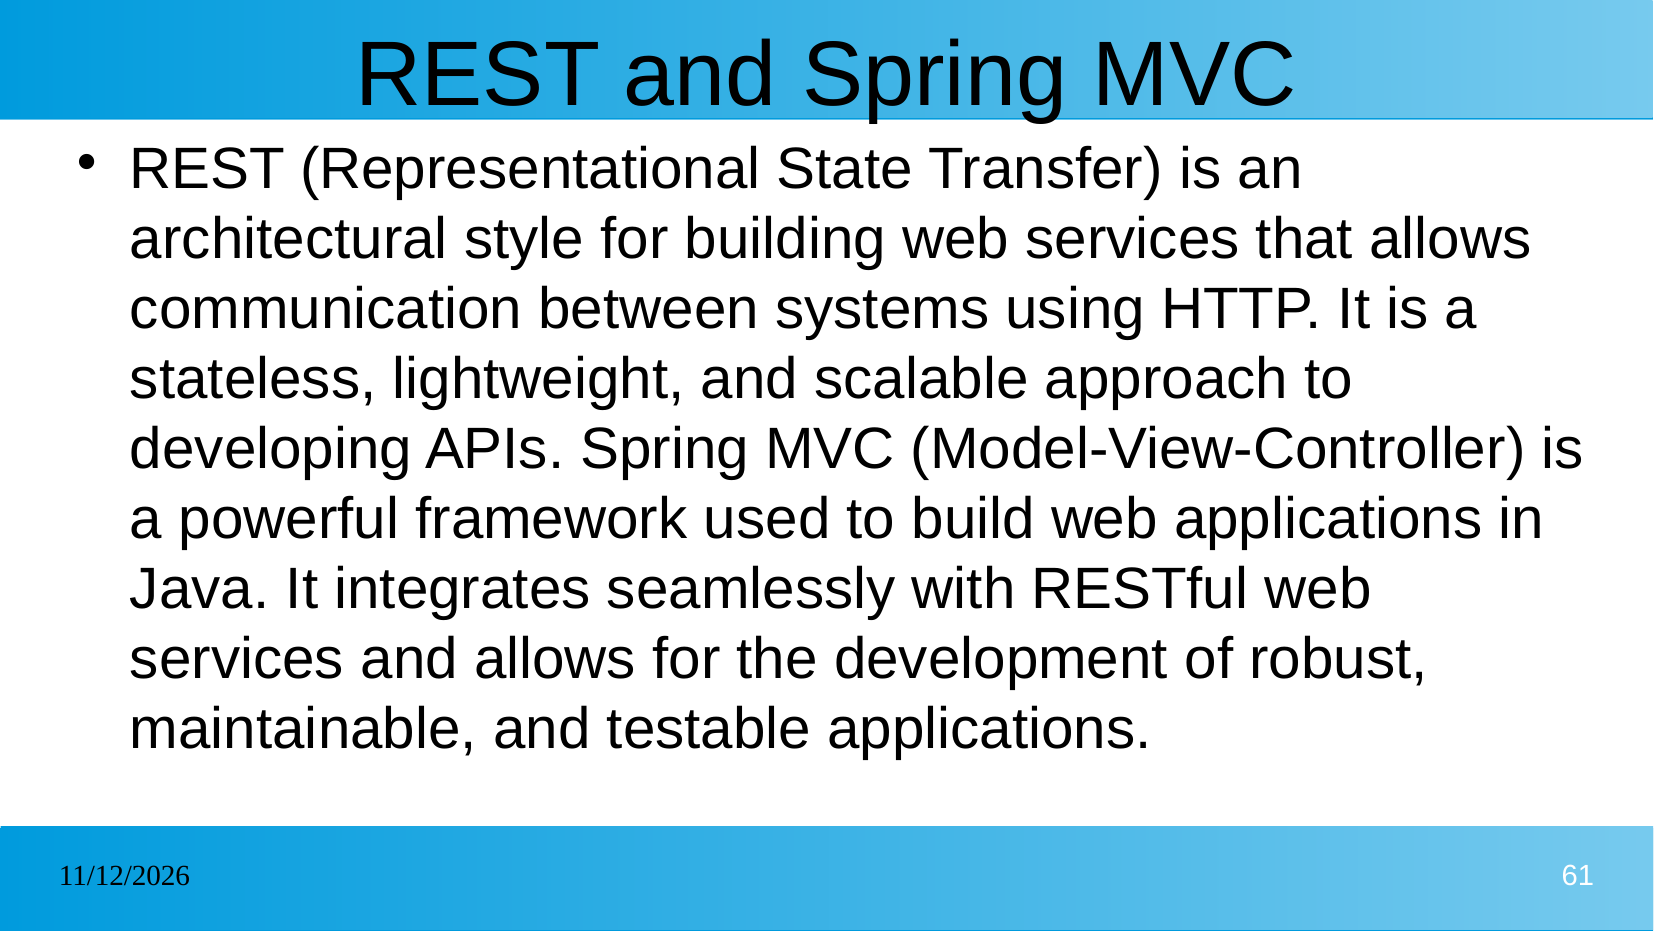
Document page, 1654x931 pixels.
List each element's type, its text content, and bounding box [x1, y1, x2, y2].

slide_number 61 [1210, 856, 1595, 915]
list REST (Representational State Transfer) is an architectural style for building web services that allows communication between systems using HTTP. It is a stateless, lightweight, and scalable approach to developing APIs. Spring MVC (Model-View-Controller) is a powerful framework used to build web applications in Java. It integrates seamlessly with RESTful web services and allows for the development of robust, maintainable, and testable applications. [59, 129, 1595, 827]
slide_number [59, 856, 443, 915]
title REST and Spring MVC [59, 29, 1595, 108]
